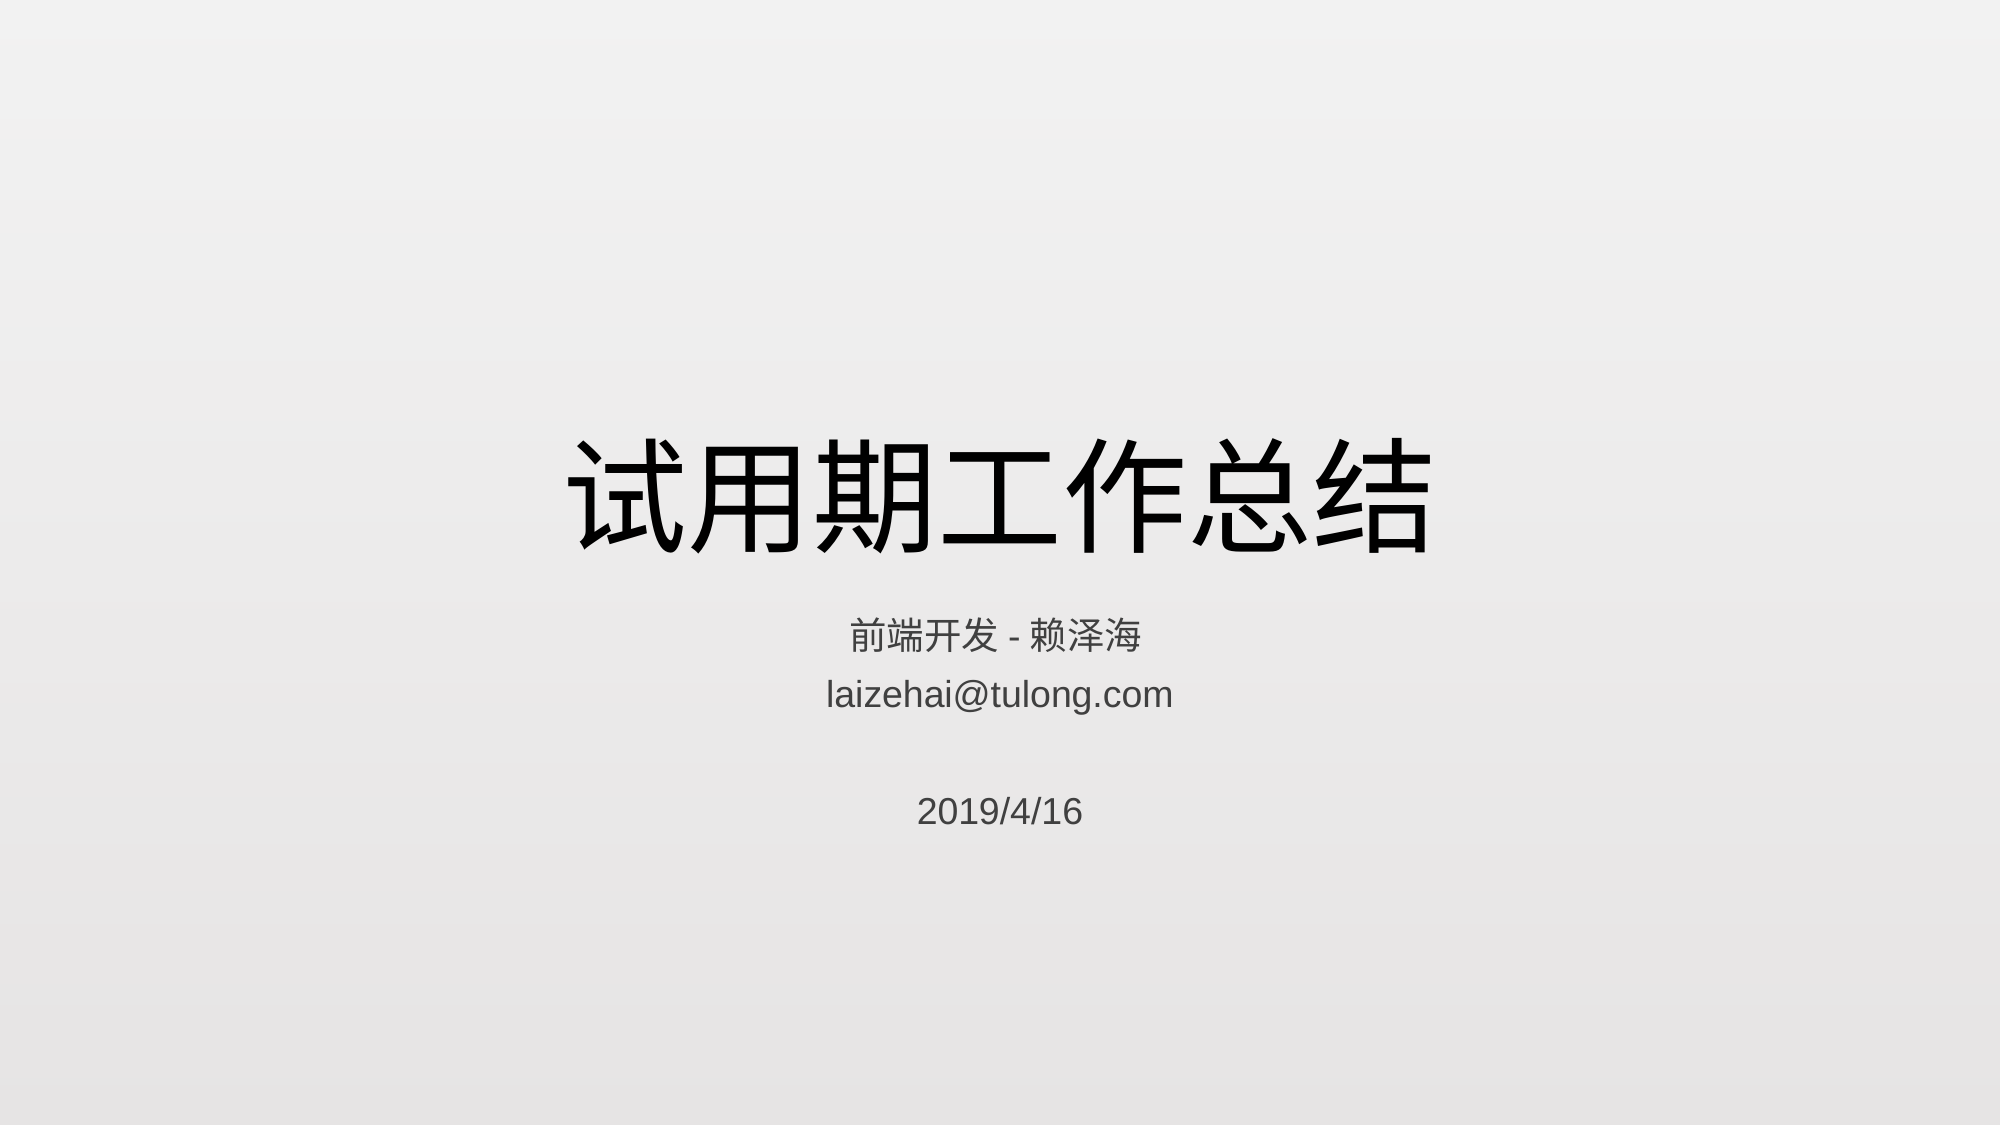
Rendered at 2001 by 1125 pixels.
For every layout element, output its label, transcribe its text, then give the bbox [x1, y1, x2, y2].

title 试用期工作总结 [249, 217, 1750, 576]
subtitle 前端开发-赖泽海 laizehai@tulong.com 2019/4/16 [249, 590, 1750, 863]
